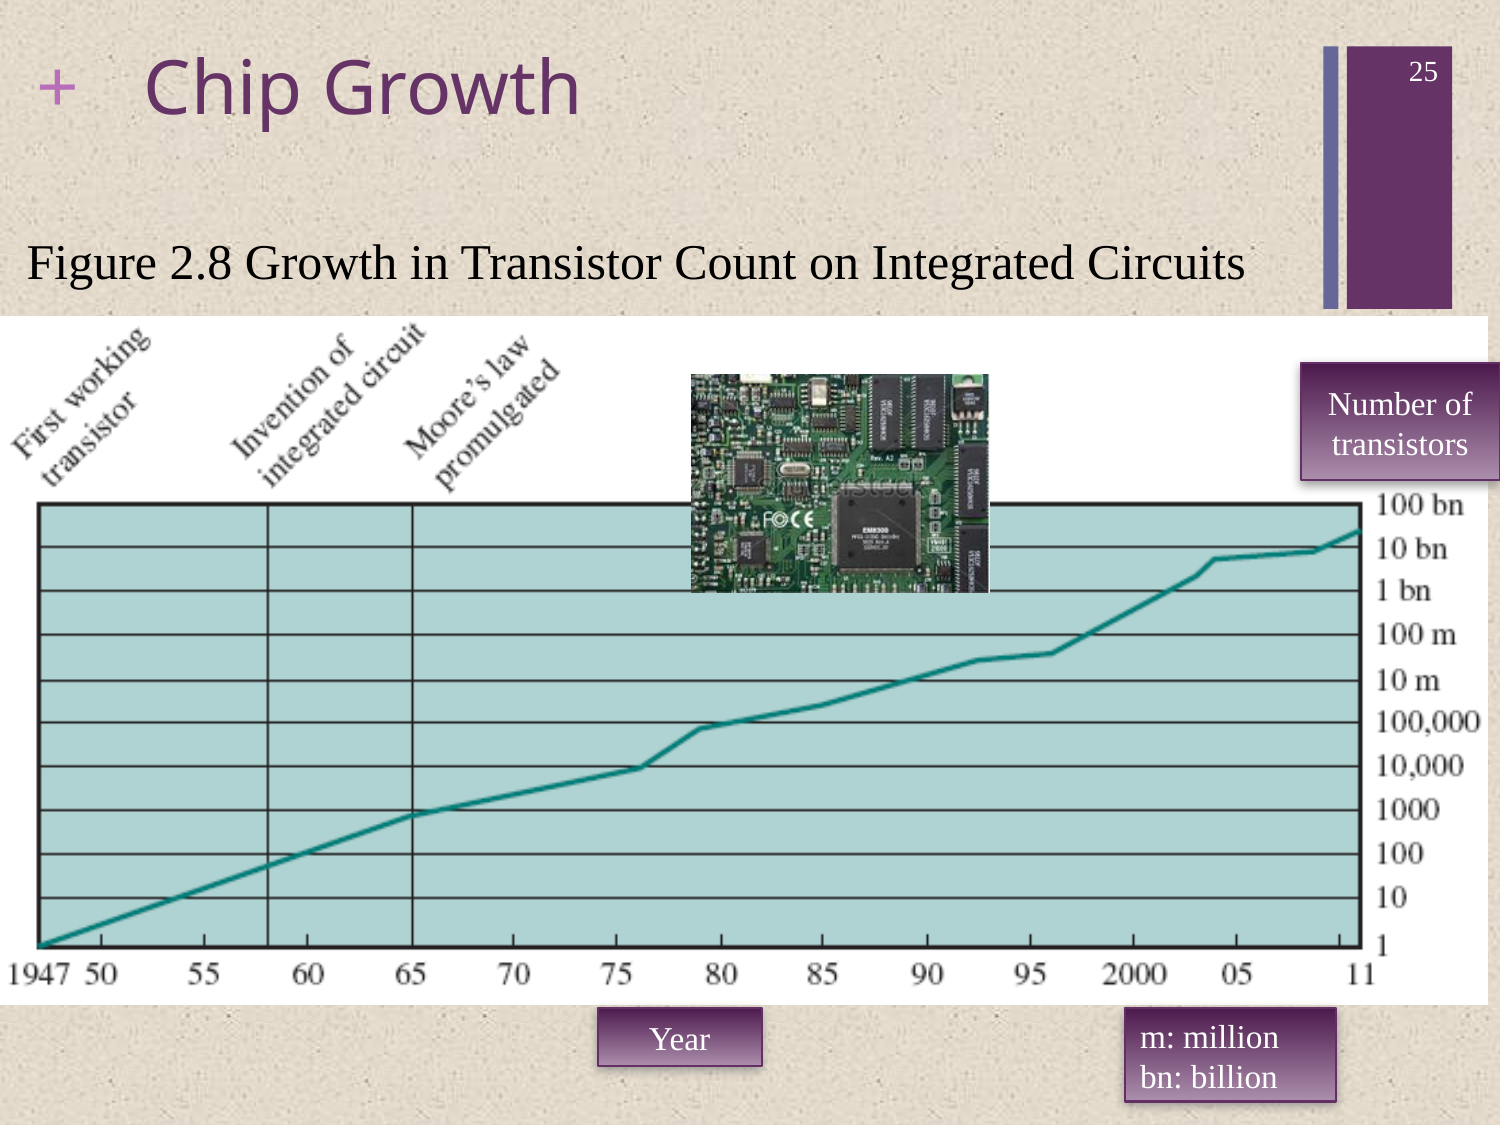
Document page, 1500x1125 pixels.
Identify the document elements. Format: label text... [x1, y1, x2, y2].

slide_number ‹#› [1362, 39, 1454, 100]
text_box Figure 2.8 Growth in Transistor Count on Integrated Circuits [11, 222, 1289, 298]
picture [0, 0, 1500, 1125]
title Chip Growth [128, 32, 1212, 118]
text_box Number of transistors [1491, 363, 1500, 481]
text_box Year [597, 1013, 762, 1067]
text_box m: million bn: billion [1124, 1013, 1336, 1102]
